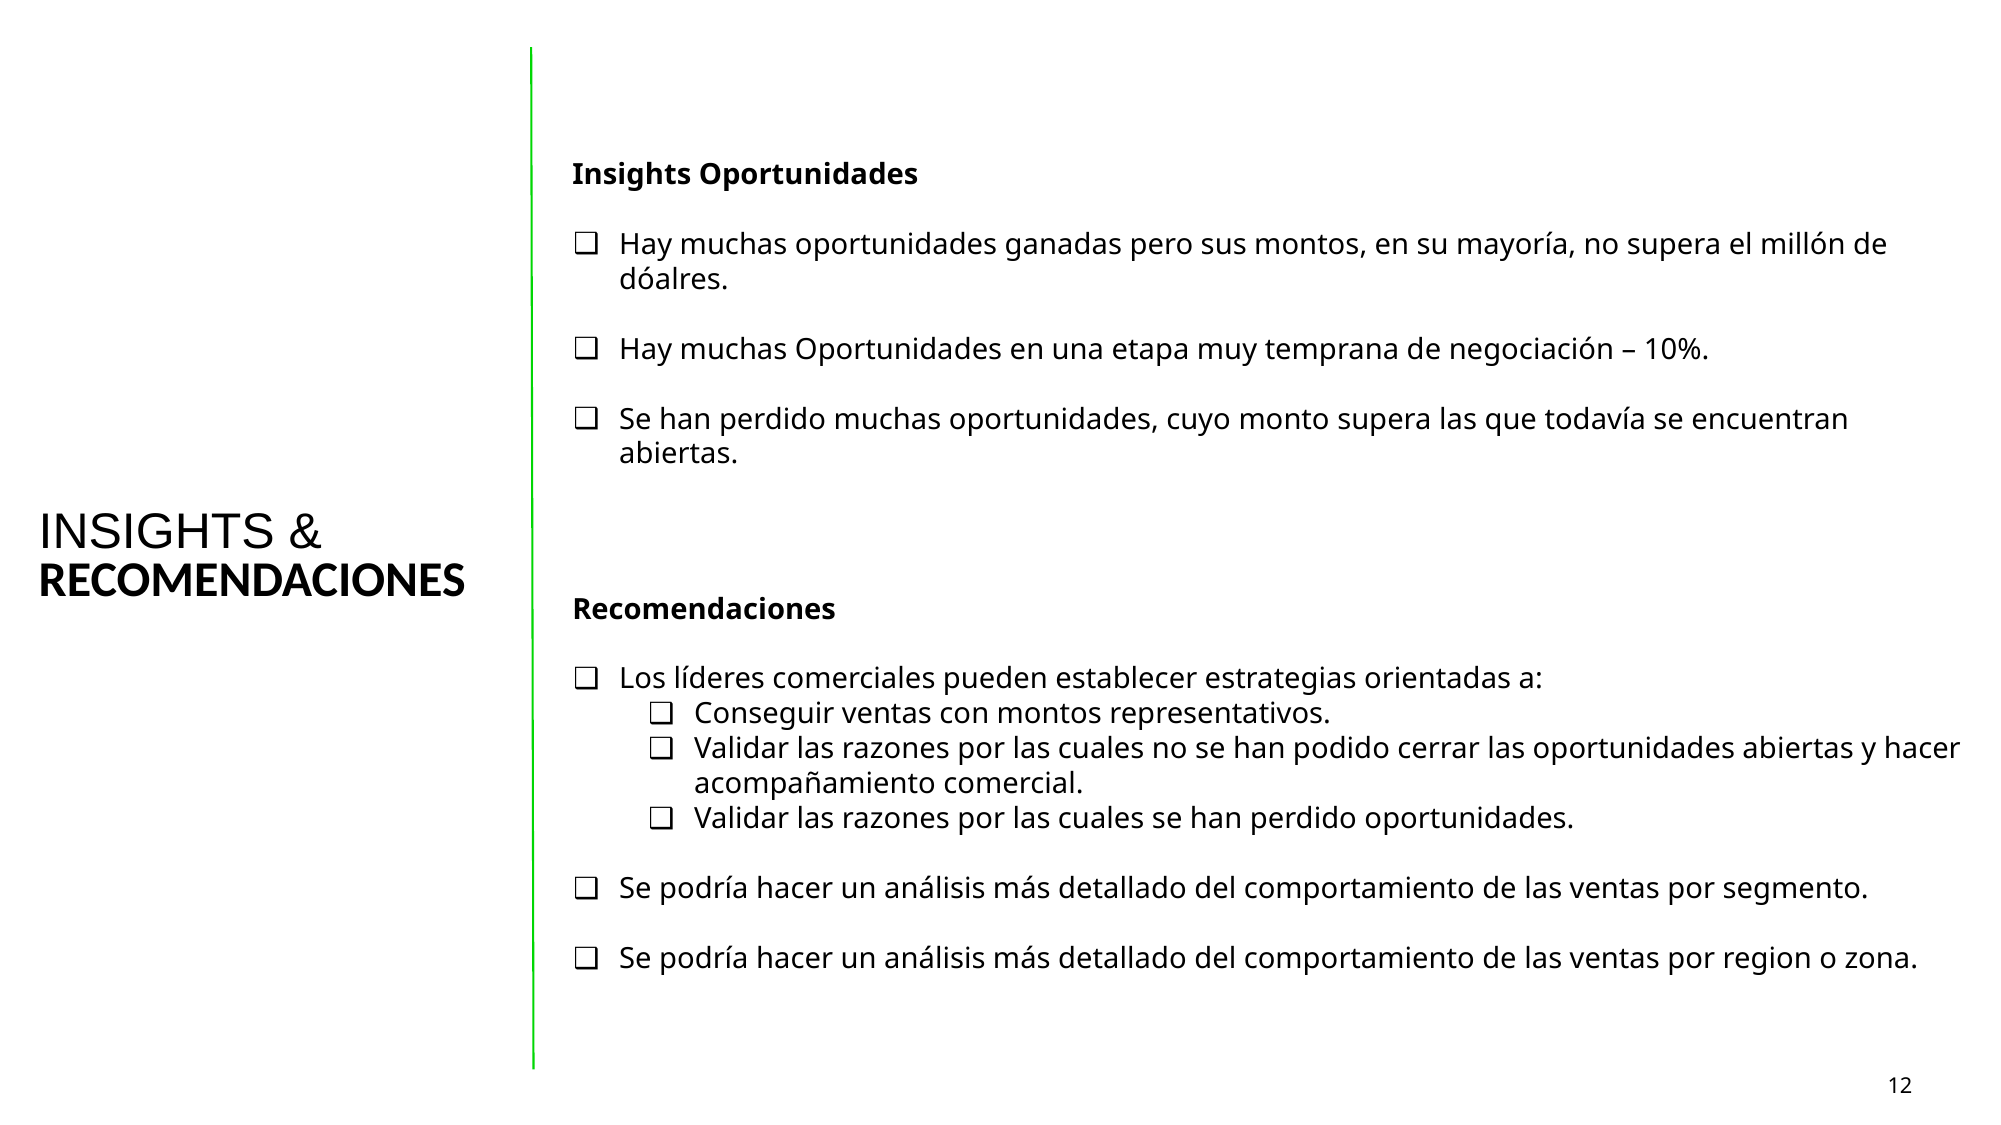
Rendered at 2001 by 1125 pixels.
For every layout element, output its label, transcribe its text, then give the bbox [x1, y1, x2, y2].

text_box INSIGHTS & RECOMENDACIONES [38, 509, 485, 606]
text_box Recomendaciones Los líderes comerciales pueden establecer estrategias orientadas a: Conseguir ventas con montos representativos. Validar las razones por las cuales no se han podido cerrar las oportunidades abiertas y hacer acompañamiento comercial. Validar las razones por las cuales se han perdido oportunidades. Se podría hacer un análisis más detallado del comportamiento de las ventas por segmento. Se podría hacer un análisis más detallado del comportamiento de las ventas por region o zona. [557, 582, 1985, 1048]
text_box 12 [1887, 1069, 2000, 1104]
text_box Insights Oportunidades Hay muchas oportunidades ganadas pero sus montos, en su mayoría, no supera el millón de dóalres. Hay muchas Oportunidades en una etapa muy temprana de negociación – 10%. Se han perdido muchas oportunidades, cuyo monto supera las que todavía se encuentran abiertas. [557, 147, 1985, 390]
